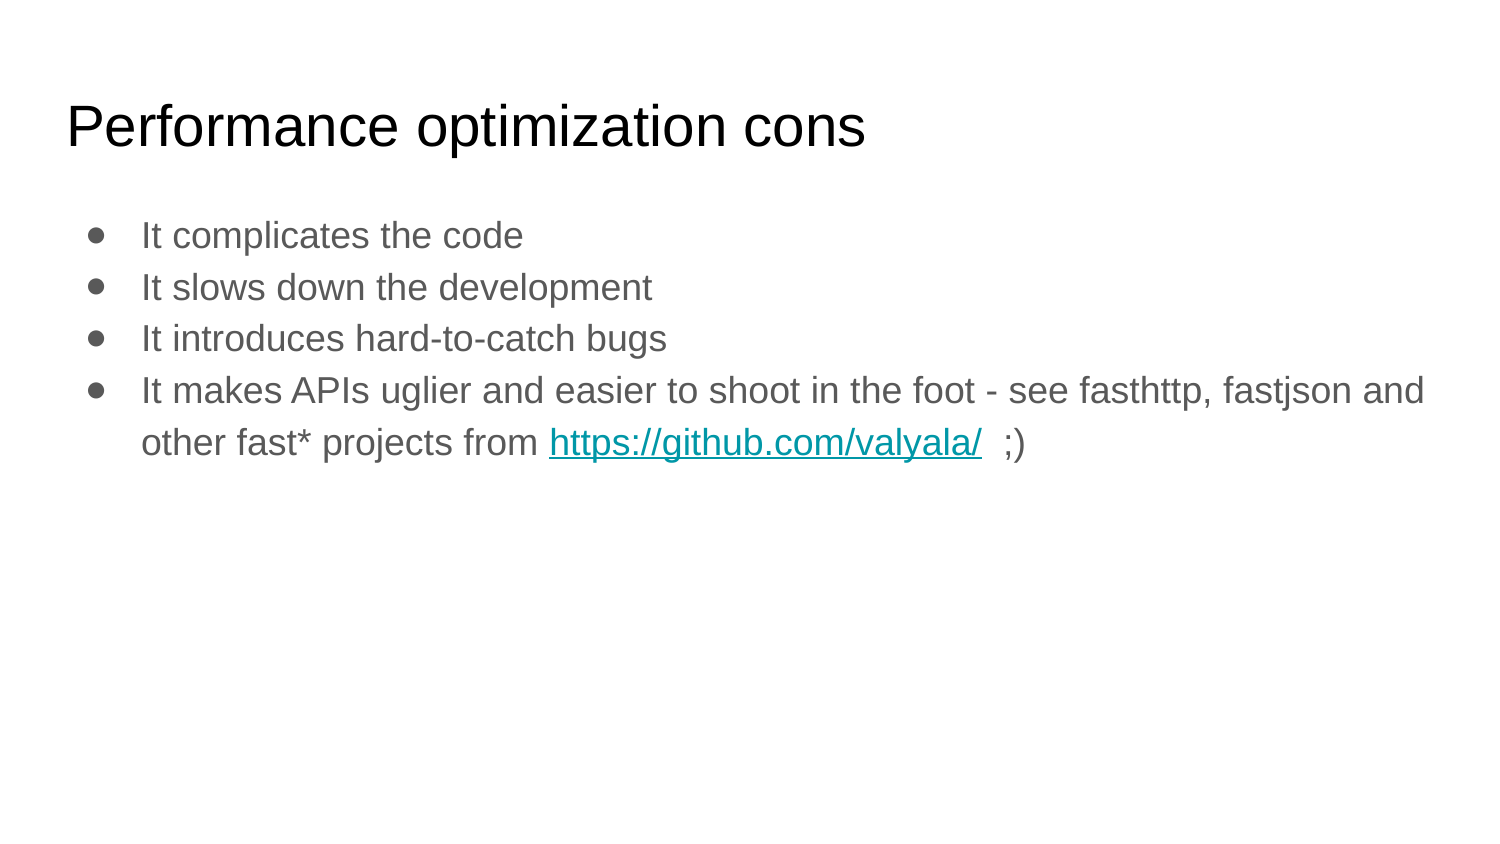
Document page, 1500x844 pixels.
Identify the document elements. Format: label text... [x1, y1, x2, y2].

title Performance optimization cons [51, 72, 1449, 167]
list It complicates the code It slows down the development It introduces hard-to-catch bugs It makes APIs uglier and easier to shoot in the foot - see fasthttp, fastjson and other fast* projects from https://github.com/valyala/ ;) [51, 189, 1449, 750]
